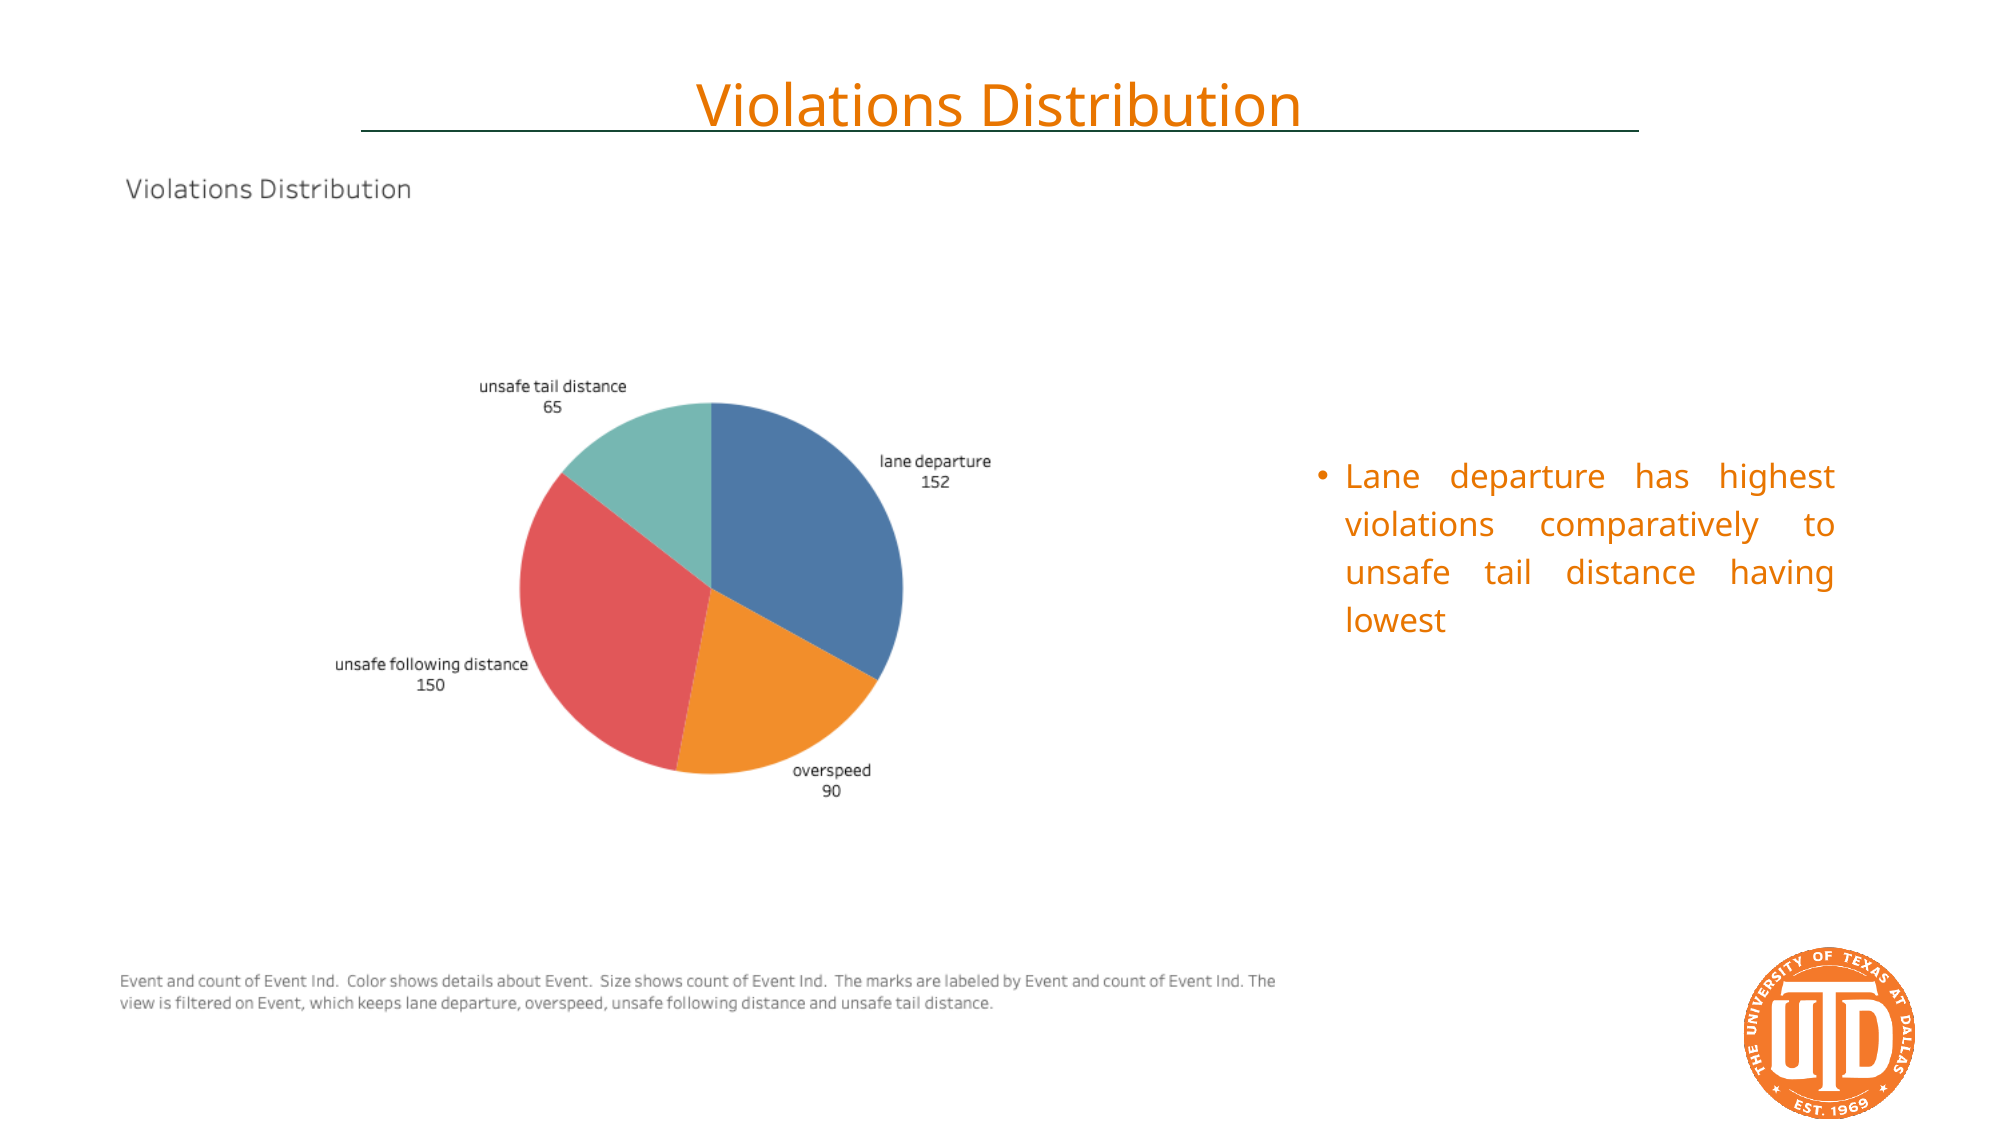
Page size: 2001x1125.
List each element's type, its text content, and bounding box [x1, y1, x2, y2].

list Lane departure has highest violations comparatively to unsafe tail distance having lowest [1317, 447, 1837, 722]
picture [119, 162, 1280, 1014]
picture [1731, 935, 1927, 1125]
list Violations Distribution [150, 79, 1850, 154]
